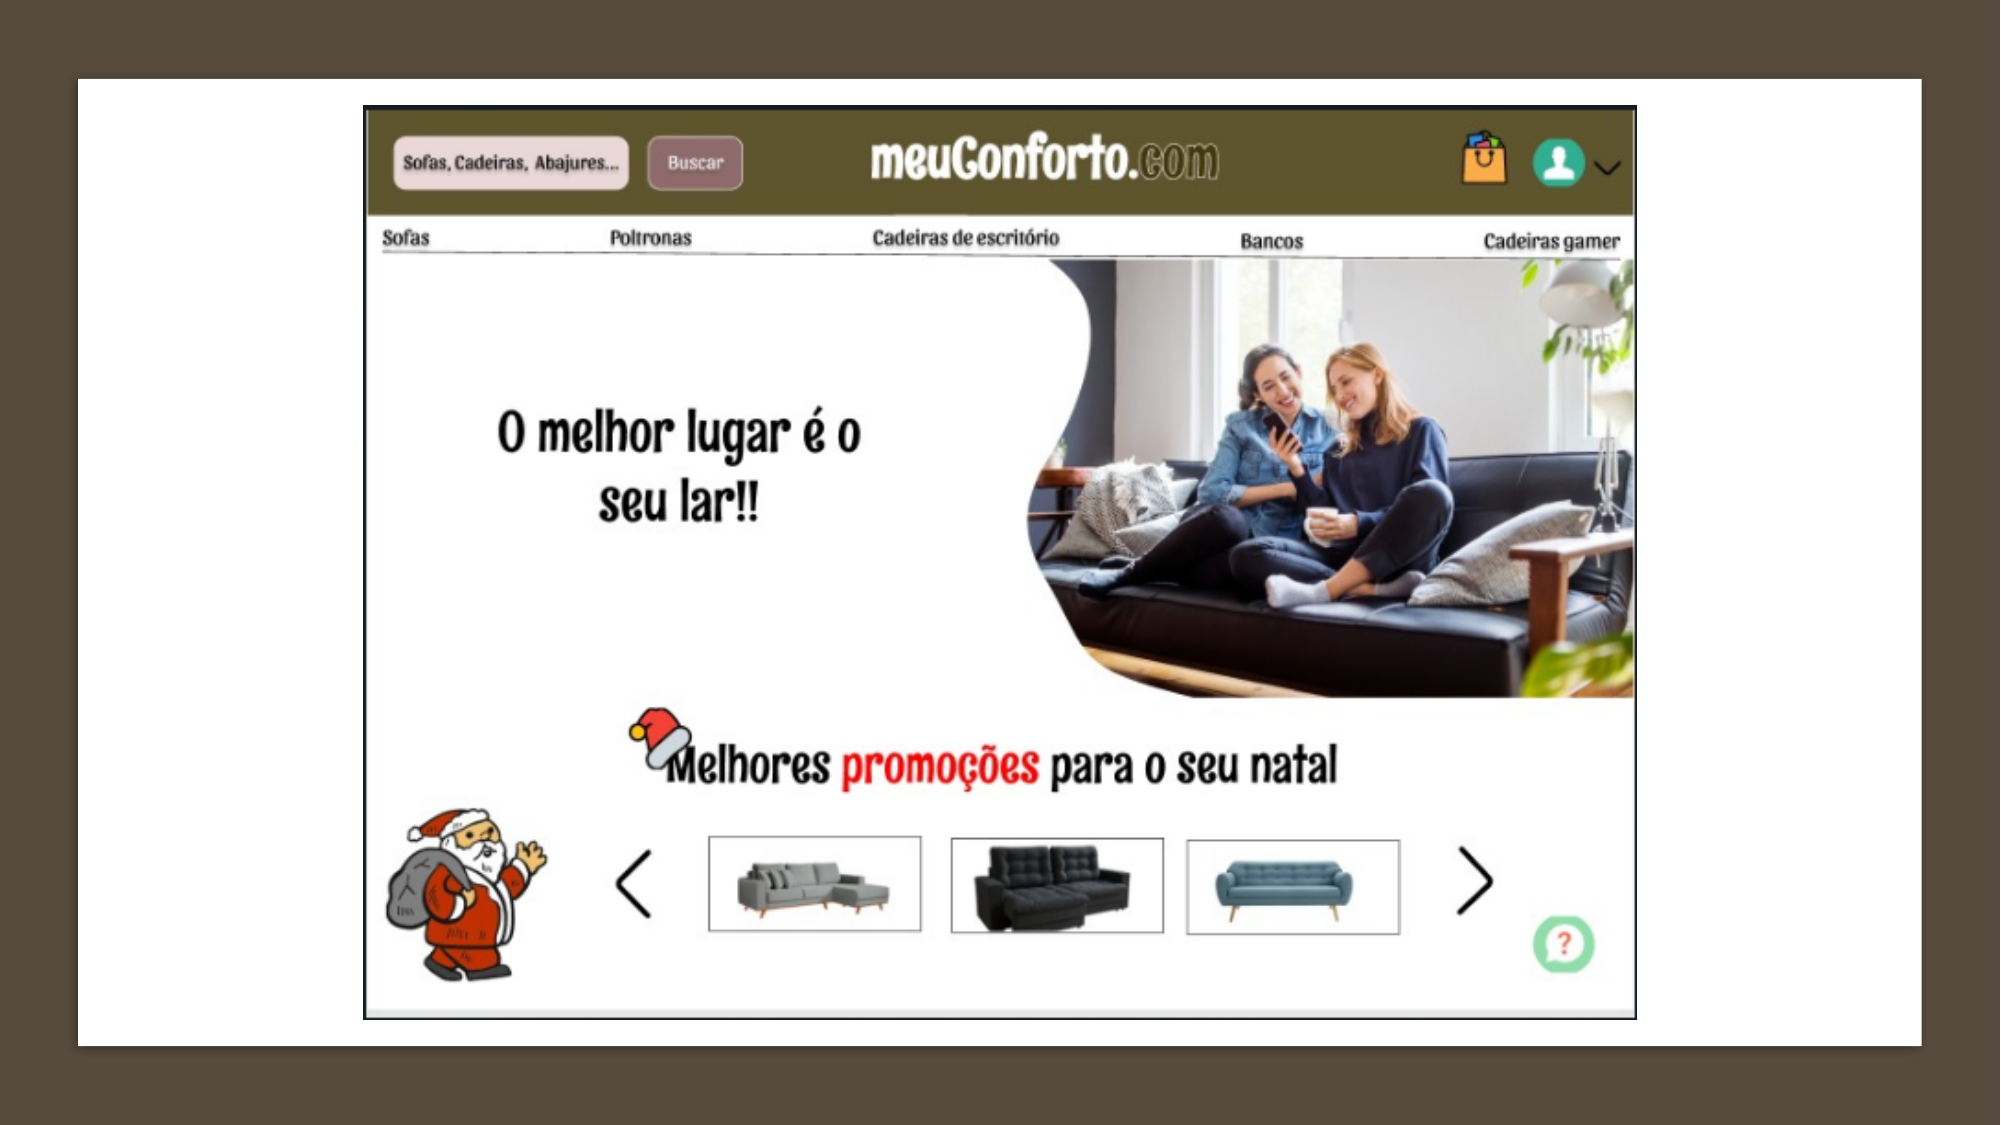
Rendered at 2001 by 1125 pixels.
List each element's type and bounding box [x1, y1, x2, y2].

picture [362, 105, 1637, 1020]
text_box [0, 0, 2000, 1125]
text_box [77, 77, 1923, 1048]
